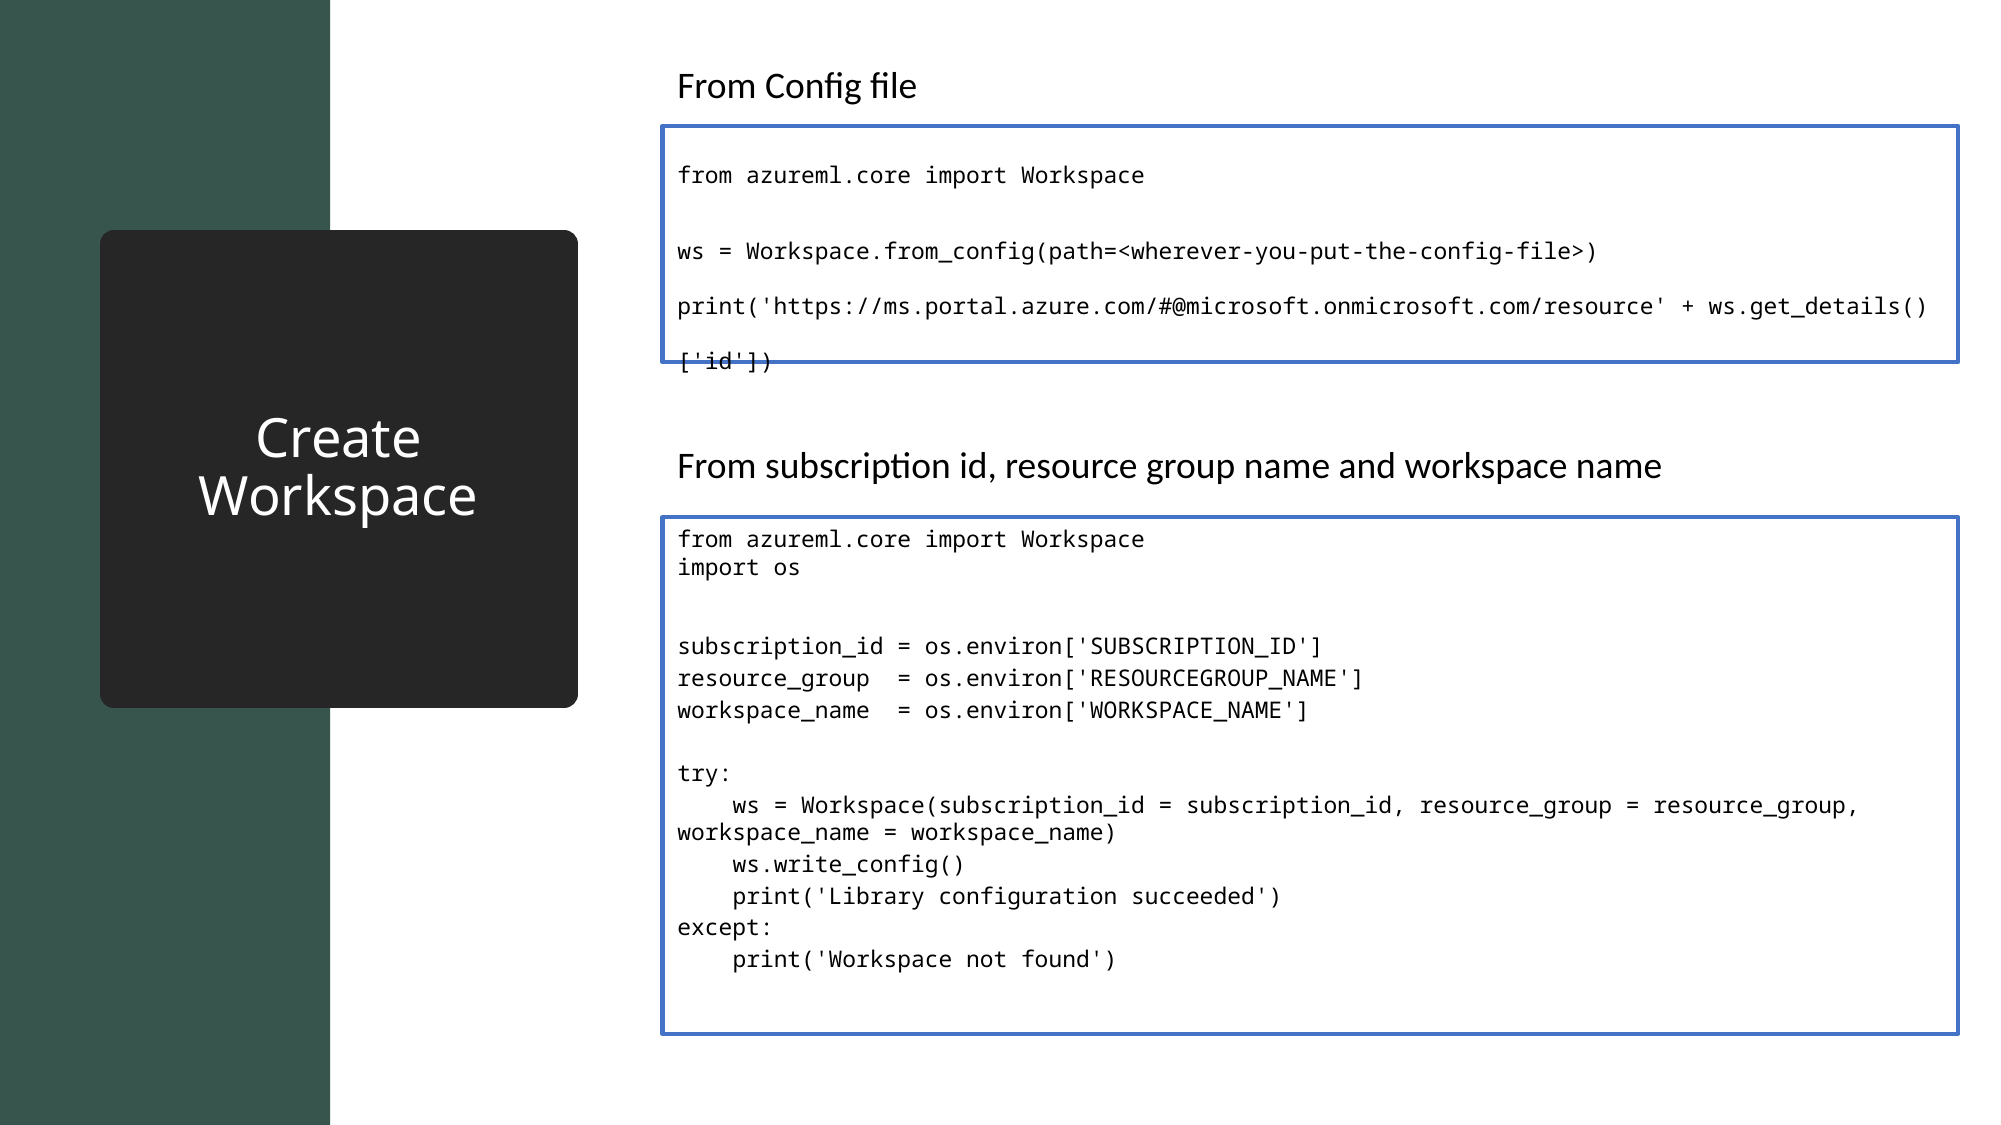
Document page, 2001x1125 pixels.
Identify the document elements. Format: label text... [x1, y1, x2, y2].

list from azureml.core import Workspace ws = Workspace.from_config(path=<wherever-you-put-the-config-file>) print('https://ms.portal.azure.com/#@microsoft.onmicrosoft.com/resource' + ws.get_details()['id']) [662, 125, 1958, 362]
text_box From subscription id, resource group name and workspace name [662, 433, 1736, 494]
title Create Workspace [113, 243, 564, 694]
text_box [0, 0, 331, 1125]
list from azureml.core import Workspace import os subscription_id = os.environ['SUBSCRIPTION_ID'] resource_group = os.environ['RESOURCEGROUP_NAME'] workspace_name = os.environ['WORKSPACE_NAME'] try: ws = Workspace(subscription_id = subscription_id, resource_group = resource_group, workspace_name = workspace_name) ws.write_config() print('Library configuration succeeded') except: print('Workspace not found') [662, 517, 1958, 1034]
text_box From Config file [662, 53, 1079, 114]
